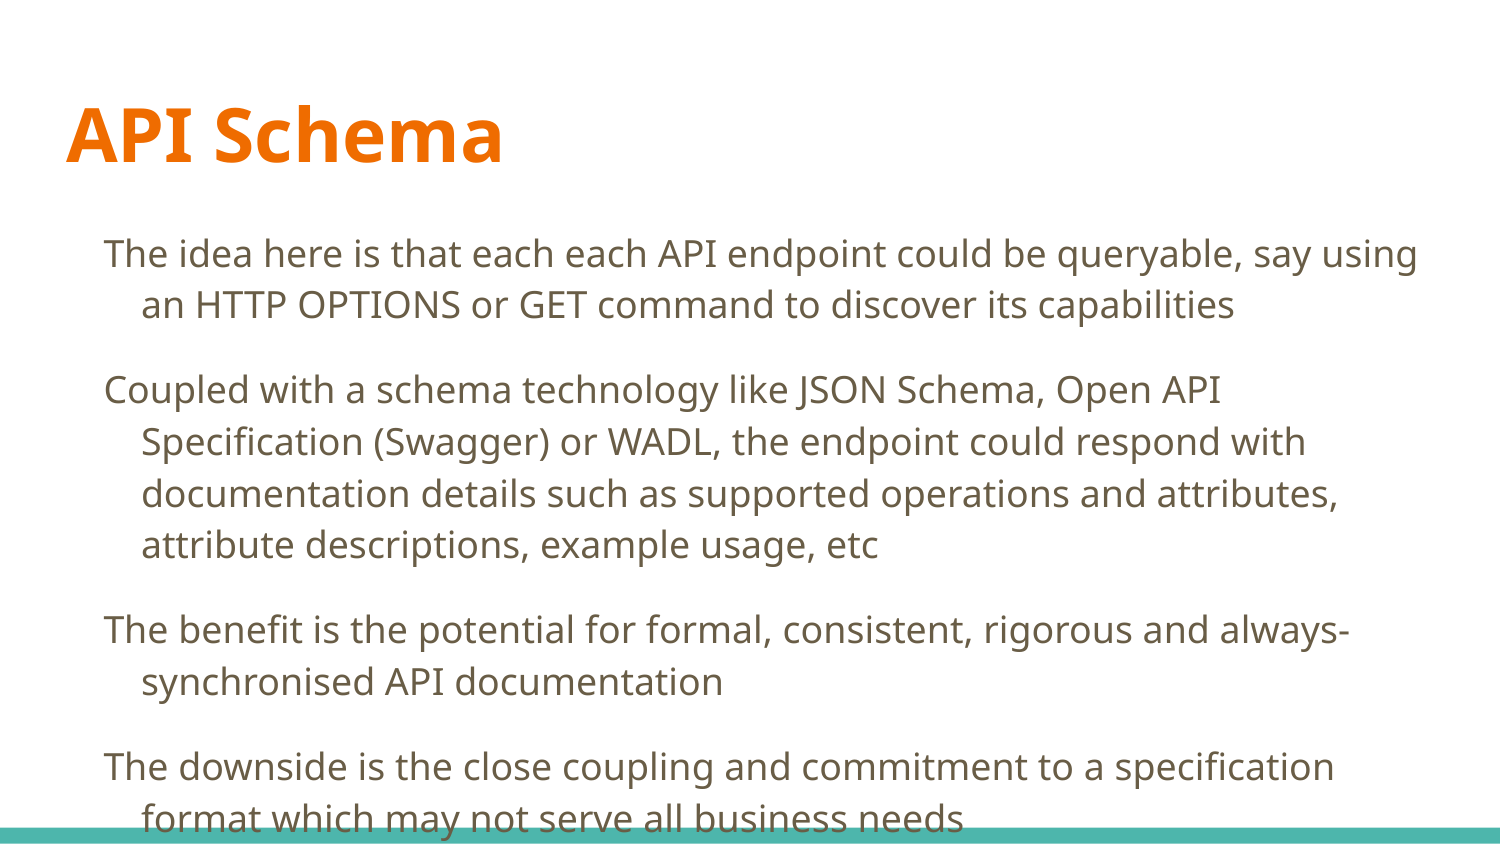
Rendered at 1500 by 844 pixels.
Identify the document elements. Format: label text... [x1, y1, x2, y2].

title API Schema [51, 72, 1449, 189]
list The idea here is that each each API endpoint could be queryable, say using an HTTP OPTIONS or GET command to discover its capabilities Coupled with a schema technology like JSON Schema, Open API Specification (Swagger) or WADL, the endpoint could respond with documentation details such as supported operations and attributes, attribute descriptions, example usage, etc The benefit is the potential for formal, consistent, rigorous and always-synchronised API documentation The downside is the close coupling and commitment to a specification format which may not serve all business needs [51, 207, 1449, 750]
